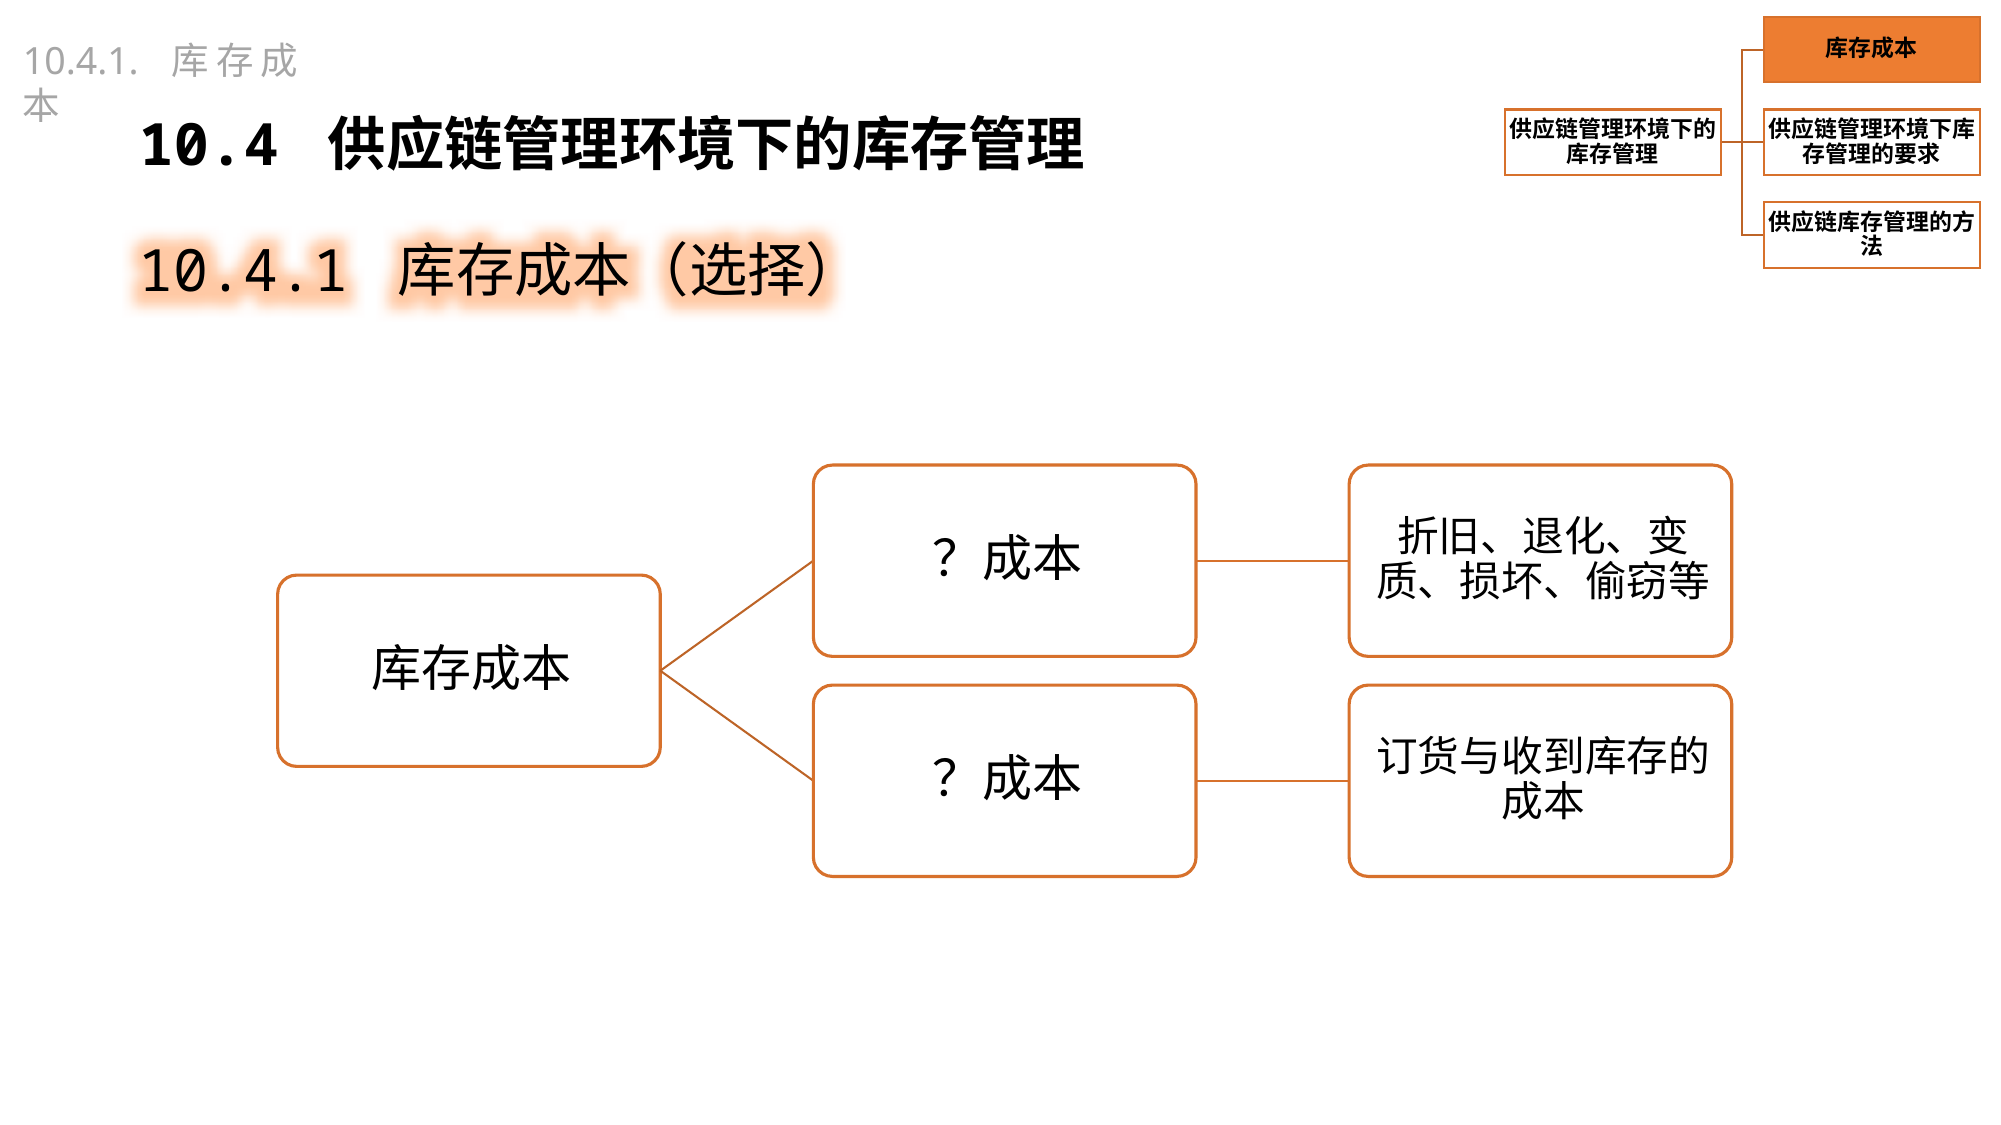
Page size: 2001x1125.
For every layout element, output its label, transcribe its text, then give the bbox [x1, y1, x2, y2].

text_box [1372, 16, 2000, 269]
text_box 10.4.1. 库存成本 [8, 29, 314, 90]
text_box 10.4 供应链管理环境下的库存管理 [120, 97, 1372, 187]
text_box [277, 331, 1732, 1010]
text_box 10.4.1 库存成本（选择） [120, 187, 1945, 329]
